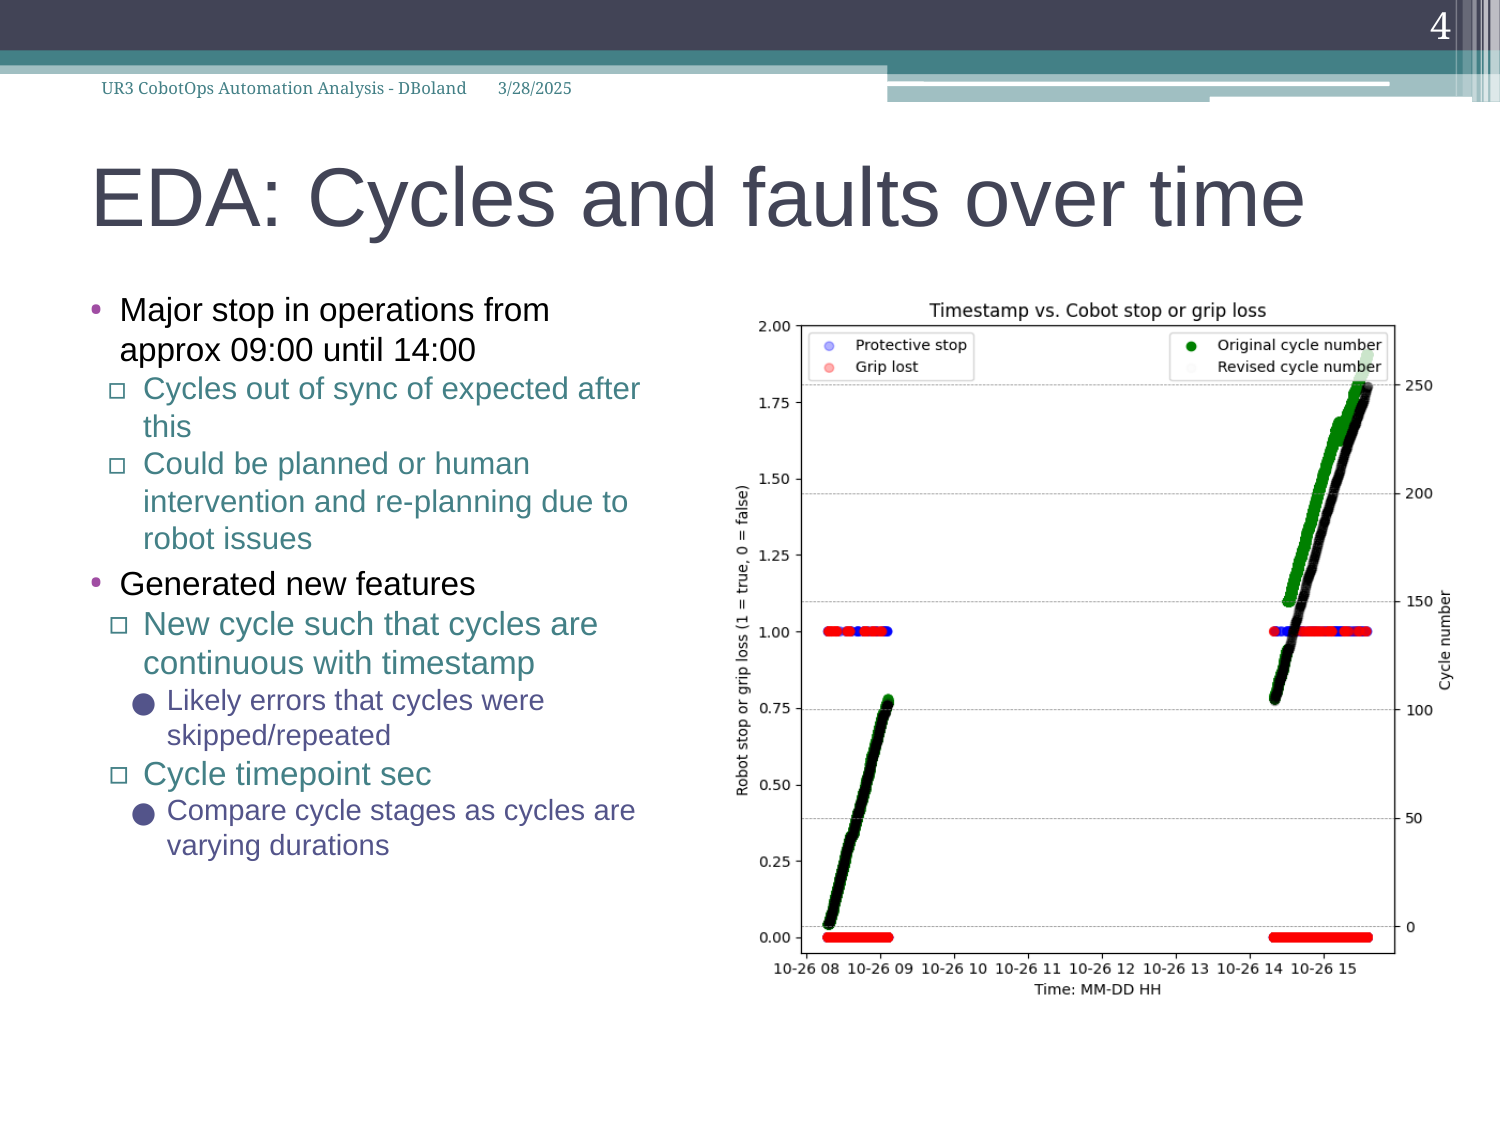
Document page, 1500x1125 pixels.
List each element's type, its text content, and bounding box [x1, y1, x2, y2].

title EDA: Cycles and faults over time [75, 128, 1425, 258]
footer UR3 CobotOps Automation Analysis - DBoland [82, 70, 483, 146]
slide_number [483, 70, 640, 146]
slide_number 4 [1341, 0, 1466, 61]
picture [726, 292, 1466, 1009]
list Major stop in operations from approx 09:00 until 14:00 Cycles out of sync of expected after this Could be planned or human intervention and re-planning due to robot issues Generated new features New cycle such that cycles are continuous with timestamp Likely errors that cycles were skipped/repeated Cycle timepoint sec Compare cycle stages as cycles are varying durations [75, 281, 668, 1079]
